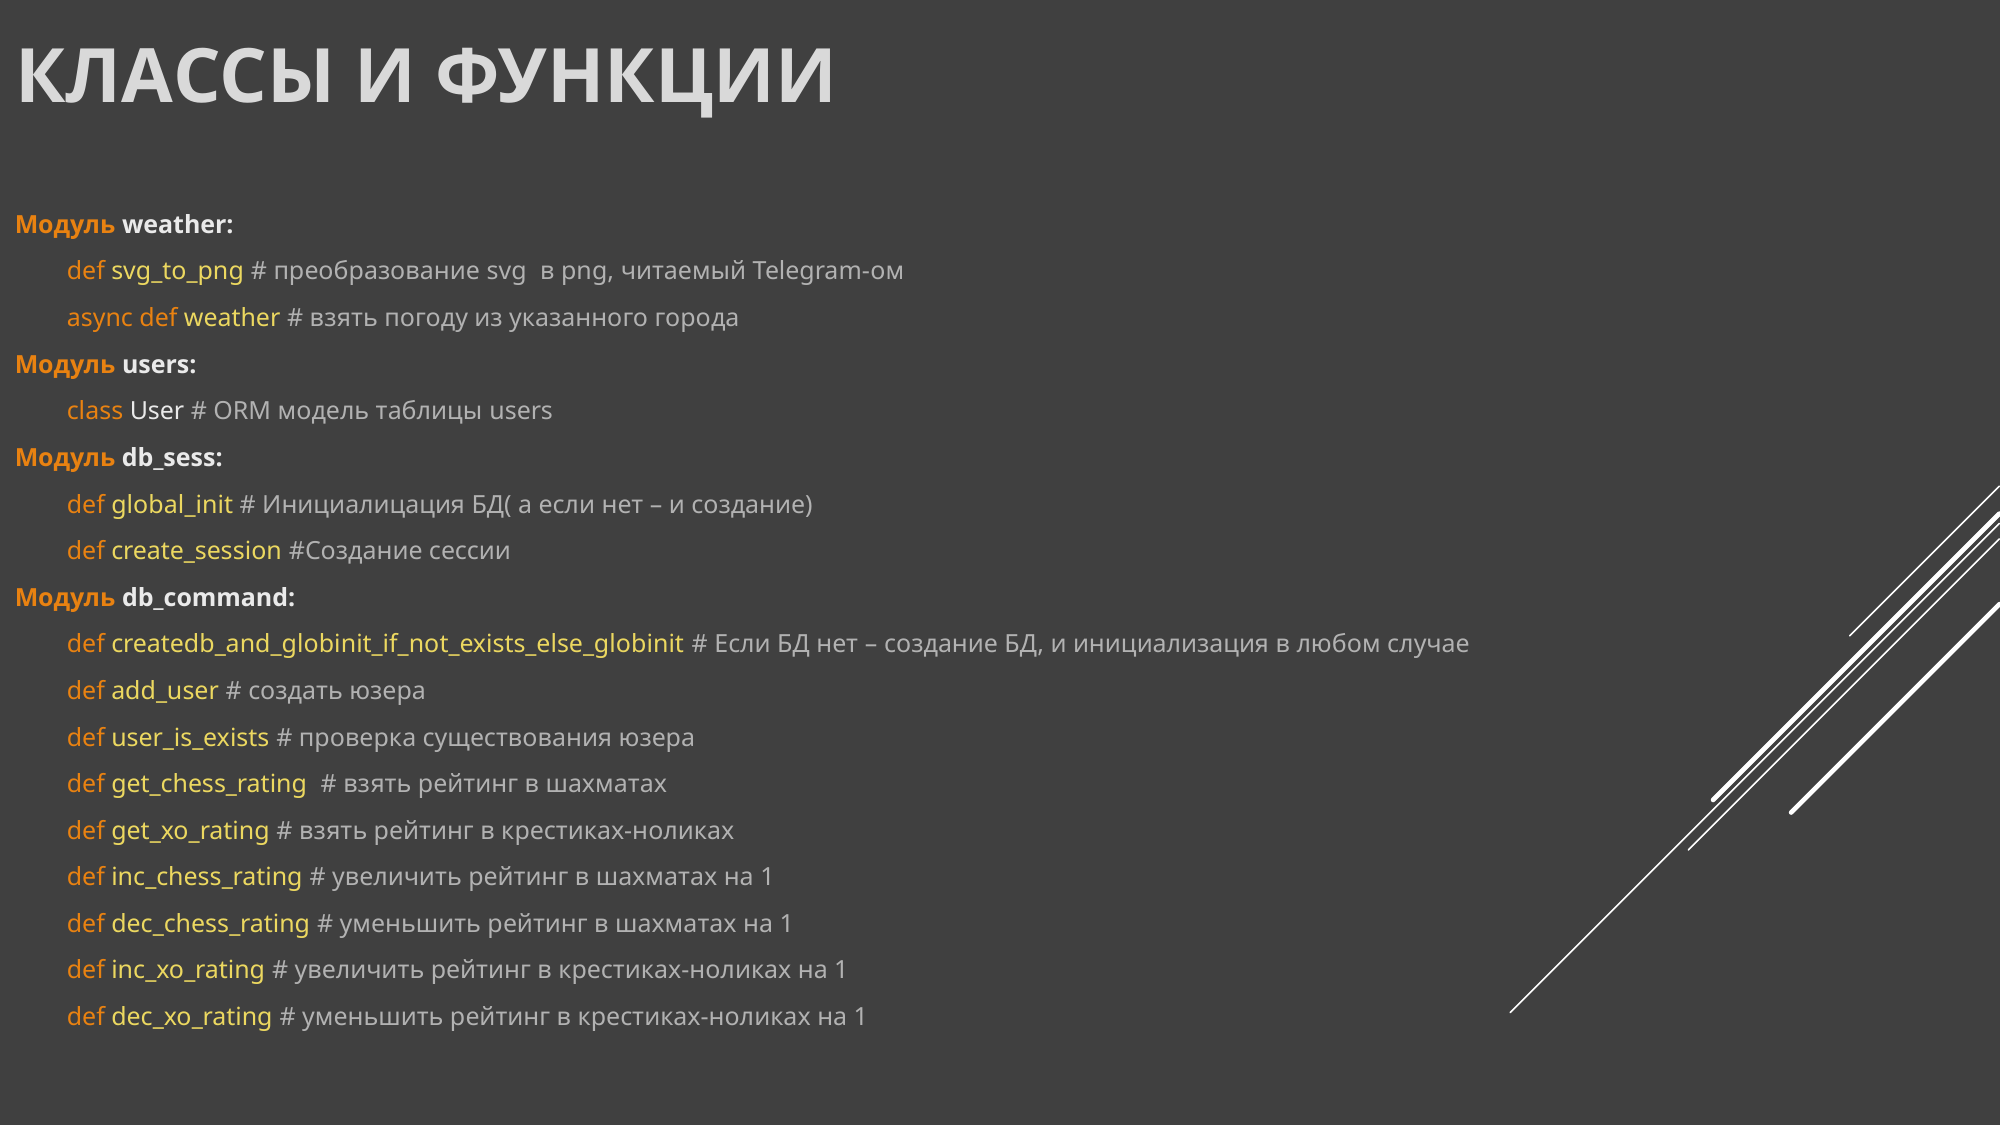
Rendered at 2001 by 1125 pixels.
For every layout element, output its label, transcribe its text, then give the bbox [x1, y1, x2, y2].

title Классы и функции [0, 0, 2000, 146]
text_box Модуль weather: def svg_to_png # преобразование svg в png, читаемый Telegram-ом async def weather # взять погоду из указанного города Модуль users: class User # ORM модель таблицы users Модуль db_sess: def global_init # Инициалицация БД( а если нет – и создание) def create_session #Создание сессии Модуль db_command: def createdb_and_globinit_if_not_exists_else_globinit # Если БД нет – создание БД, и инициализация в любом случае def add_user # создать юзера def user_is_exists # проверка существования юзера def get_chess_rating # взять рейтинг в шахматах def get_xo_rating # взять рейтинг в крестиках-ноликах def inc_chess_rating # увеличить рейтинг в шахматах на 1 def dec_chess_rating # уменьшить рейтинг в шахматах на 1 def inc_xo_rating # увеличить рейтинг в крестиках-ноликах на 1 def dec_xo_rating # уменьшить рейтинг в крестиках-ноликах на 1 [0, 201, 2000, 1038]
